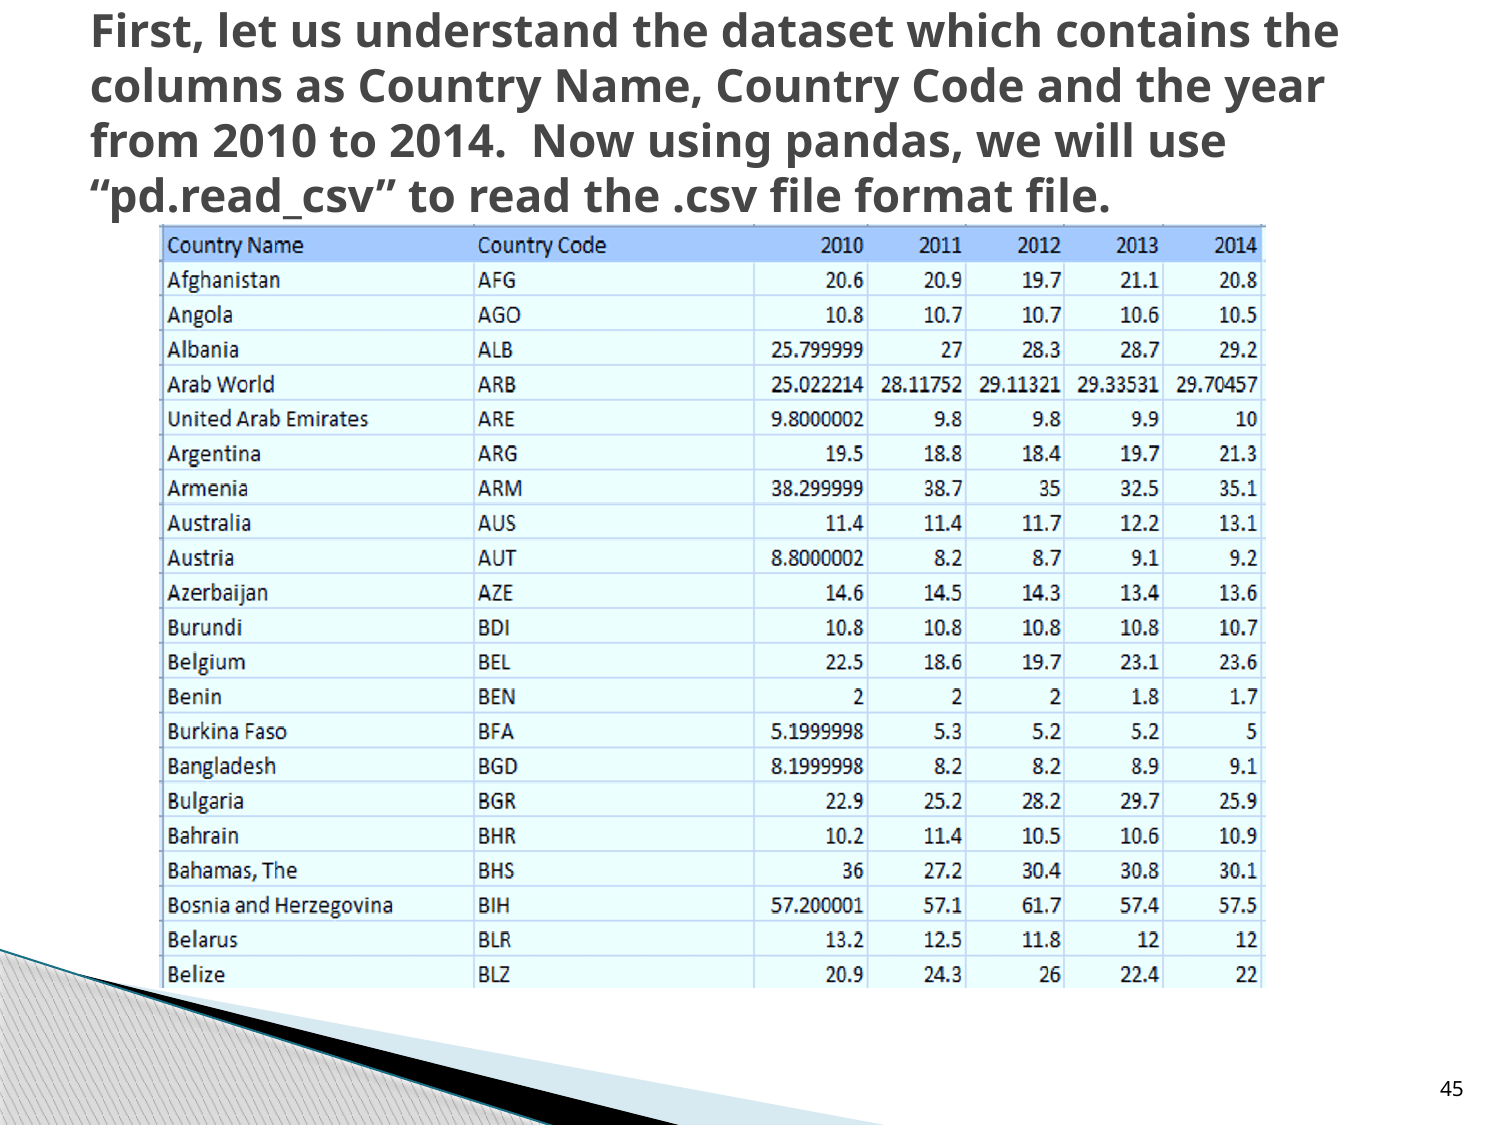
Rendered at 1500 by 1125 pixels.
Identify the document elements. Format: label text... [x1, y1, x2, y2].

picture [159, 224, 1266, 988]
title First, let us understand the dataset which contains the columns as Country Name, Country Code and the year from 2010 to 2014. Now using pandas, we will use “pd.read_csv” to read the .csv file format file. [75, 45, 1425, 233]
slide_number 45 [1418, 1051, 1479, 1112]
